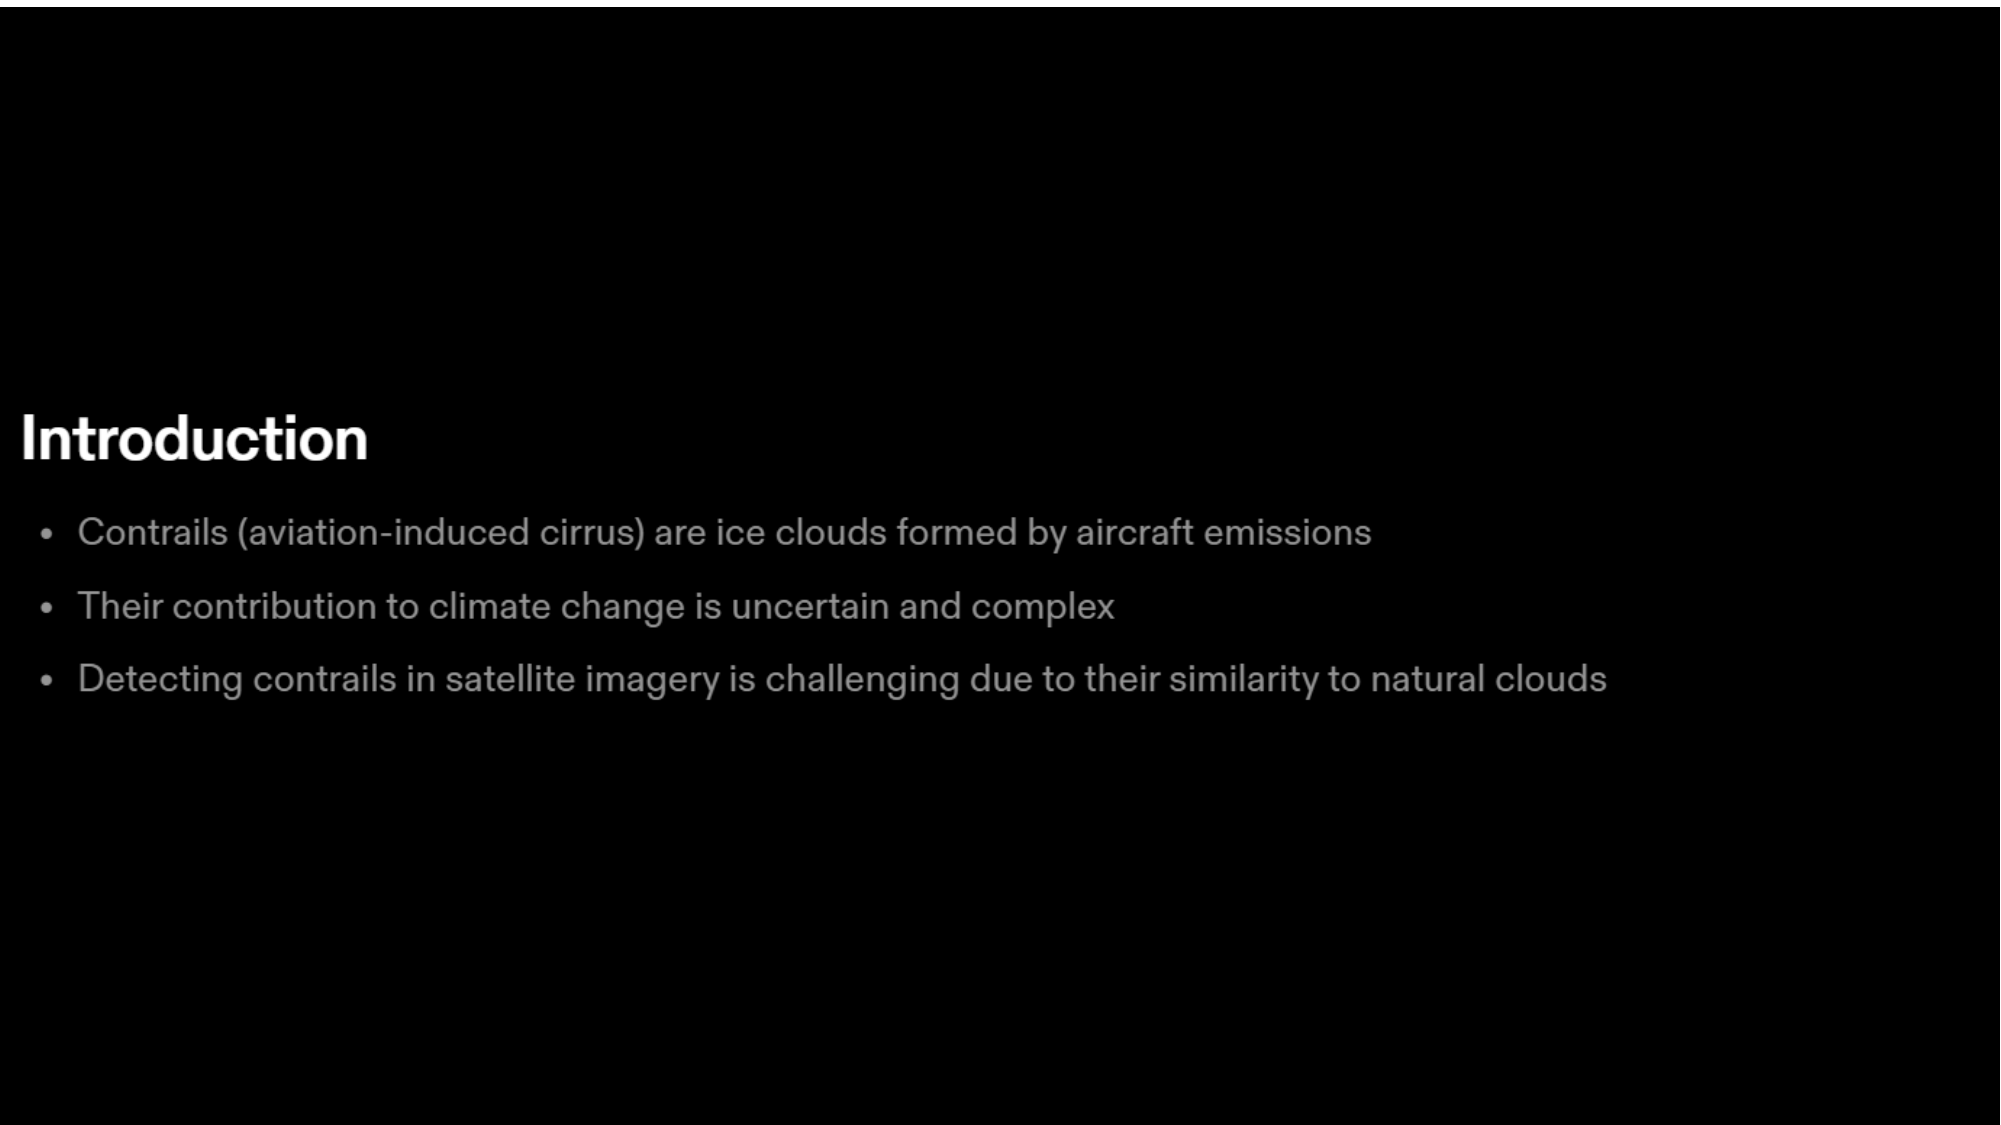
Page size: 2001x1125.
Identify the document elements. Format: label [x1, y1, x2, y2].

list [0, 7, 2000, 1125]
